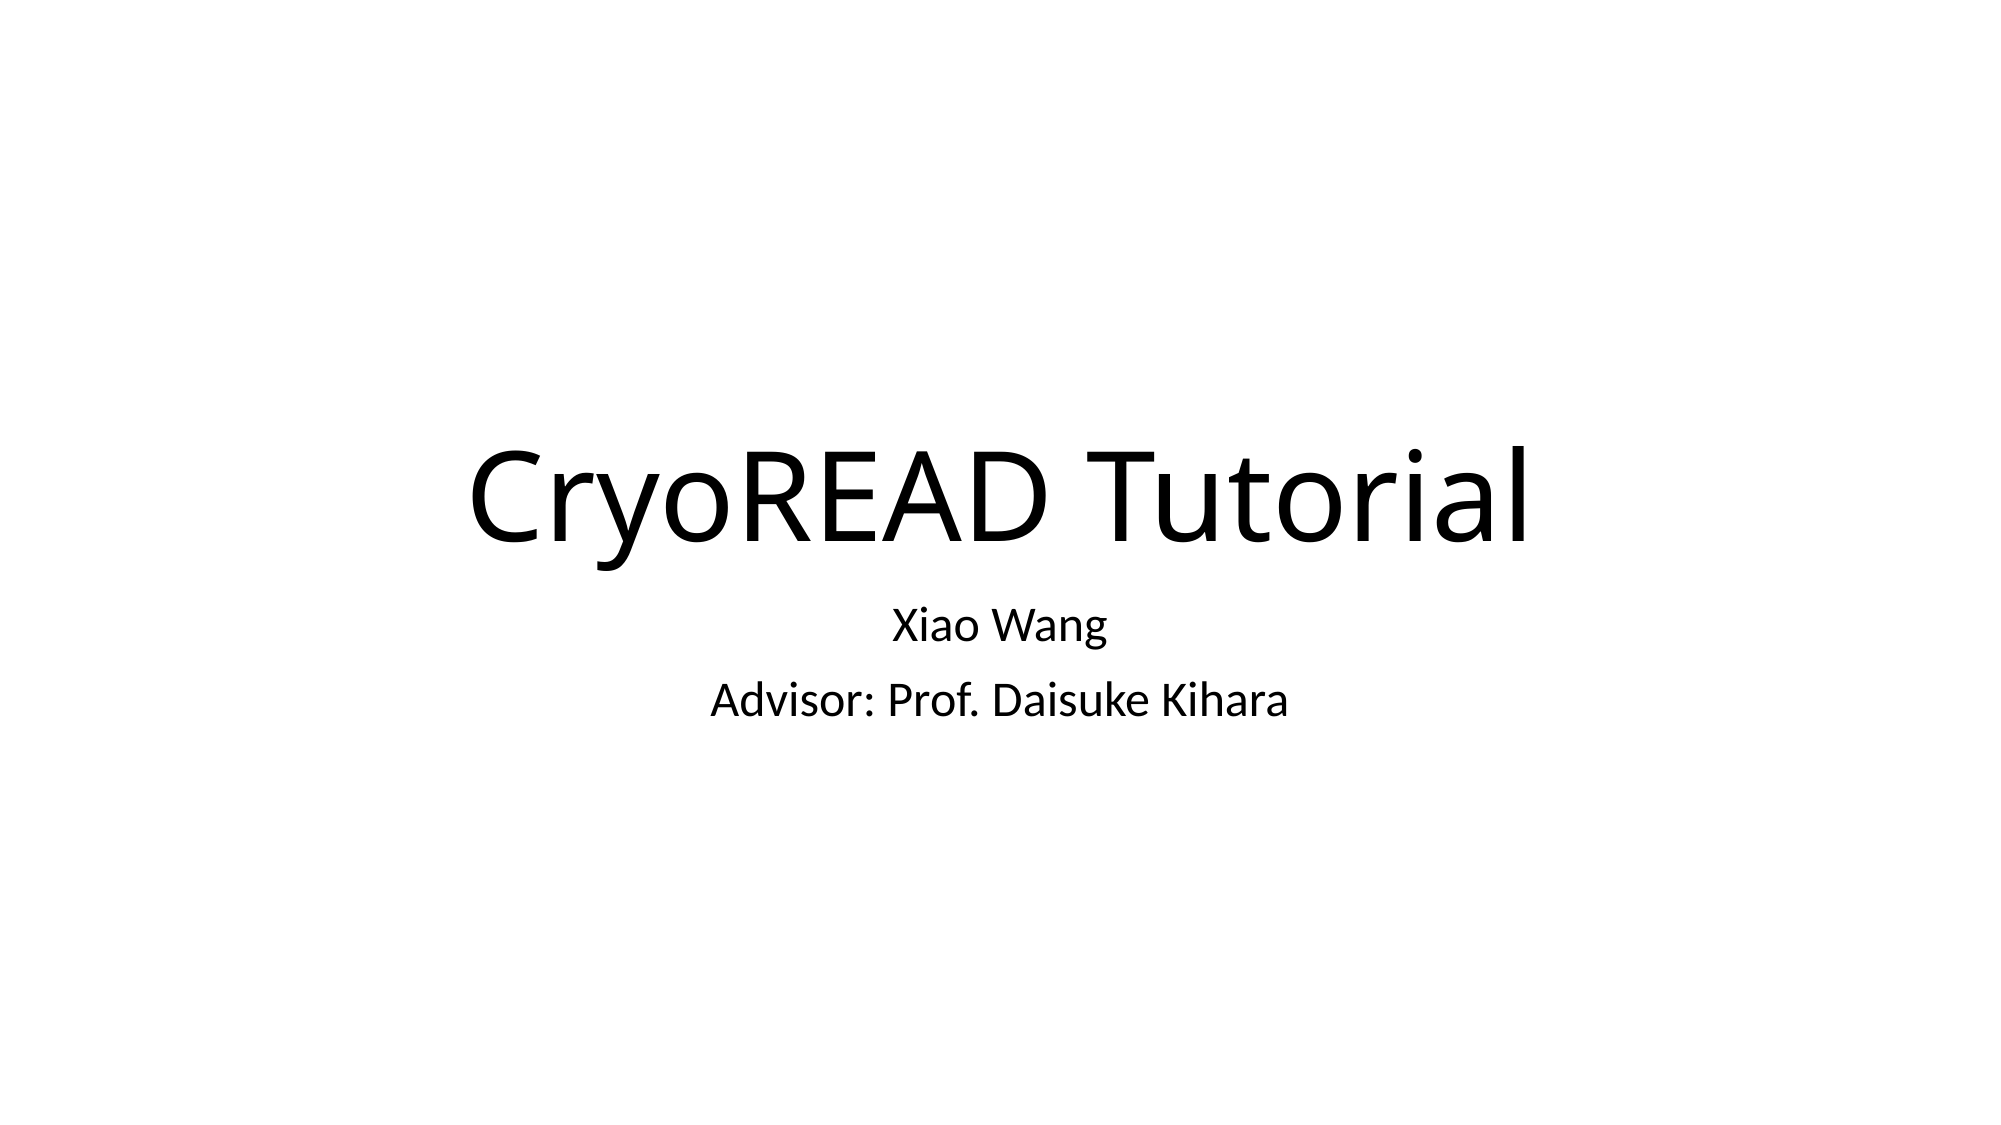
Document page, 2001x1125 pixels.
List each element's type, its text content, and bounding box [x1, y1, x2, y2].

title CryoREAD Tutorial [249, 184, 1750, 576]
subtitle Xiao Wang Advisor: Prof. Daisuke Kihara [249, 590, 1750, 863]
